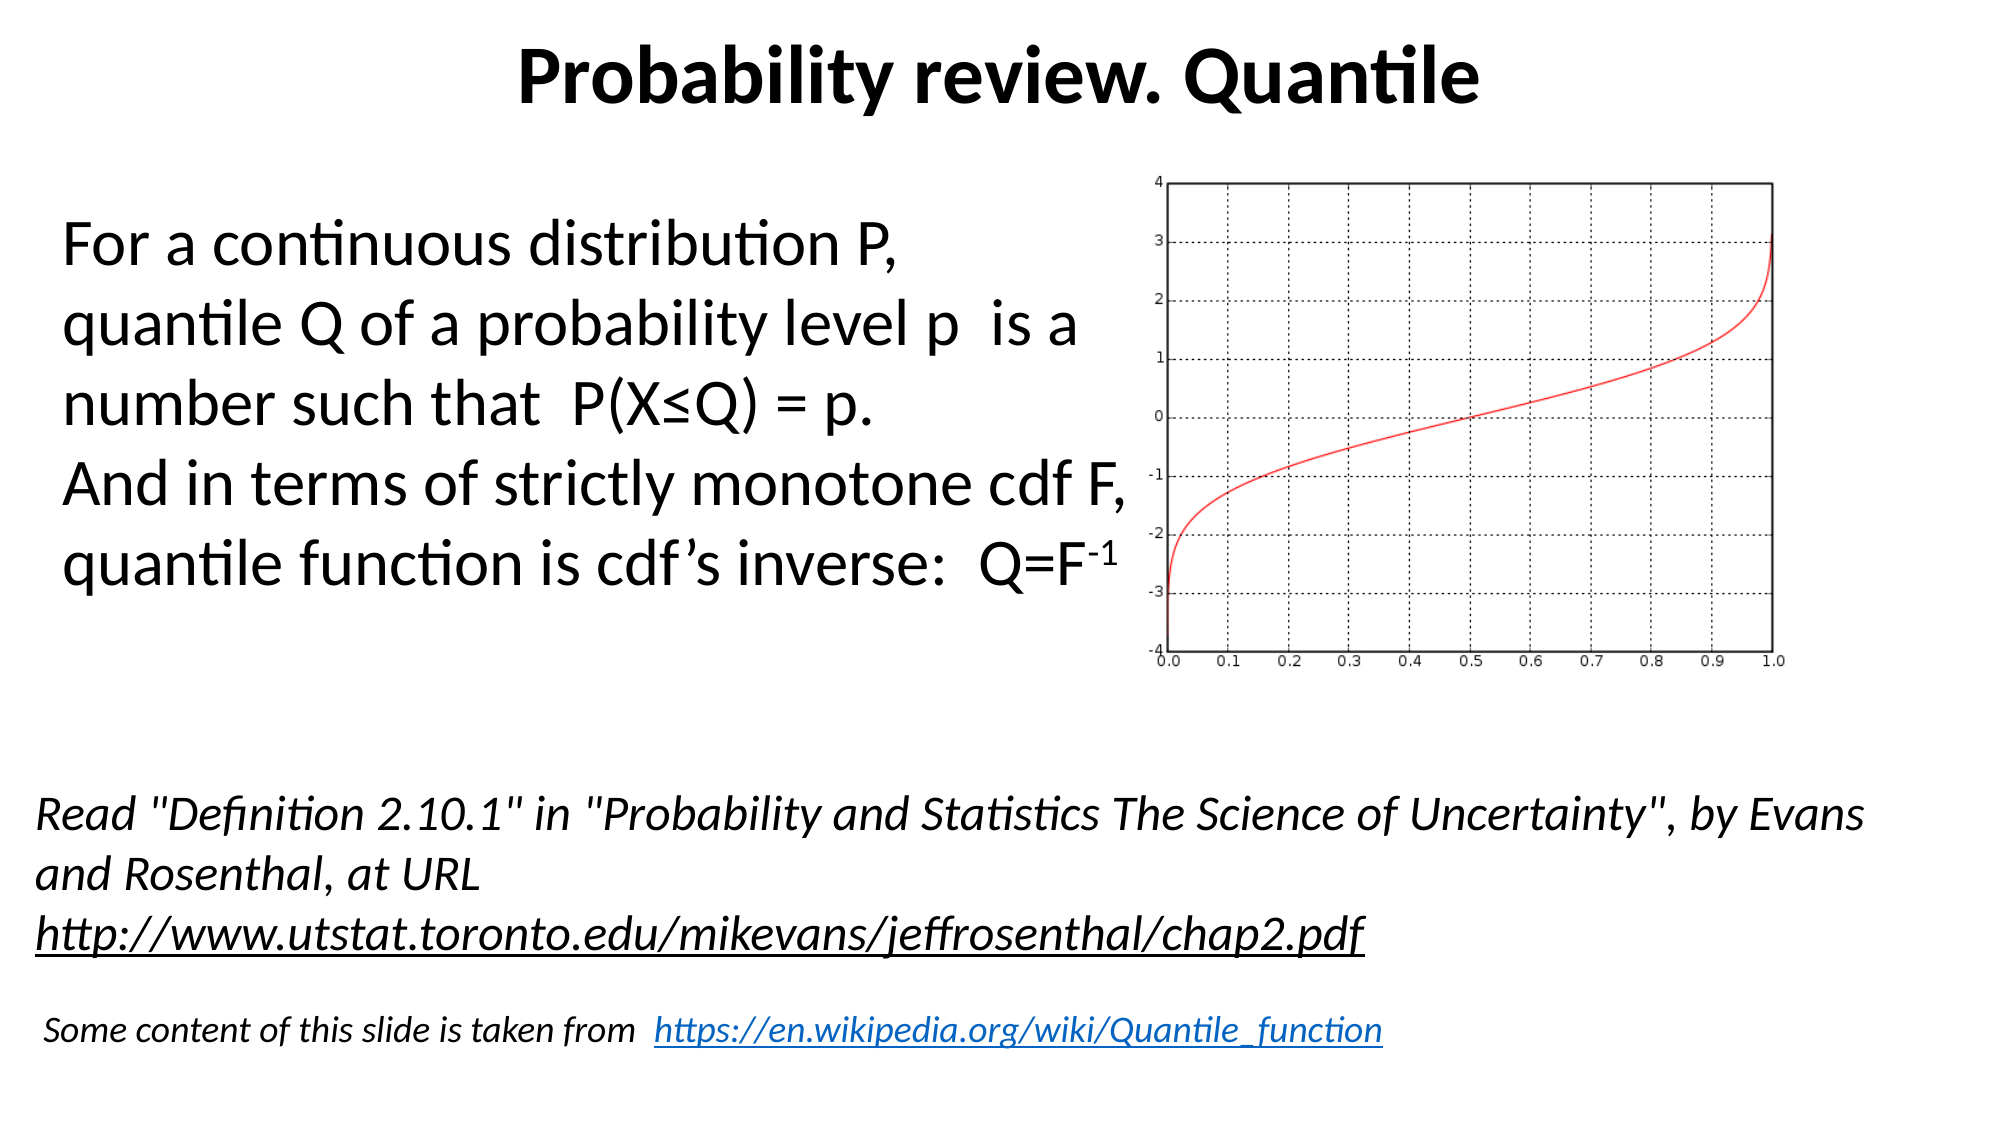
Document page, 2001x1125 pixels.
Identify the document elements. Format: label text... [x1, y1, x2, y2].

text_box Read "Definition 2.10.1" in "Probability and Statistics The Science of Uncertainty", by Evans and Rosenthal, at URL http://www.utstat.toronto.edu/mikevans/jeffrosenthal/chap2.pdf Some content of this slide is taken from https://en.wikipedia.org/wiki/Quantile_function [20, 773, 1917, 1058]
title Probability review. Quantile [0, 0, 2000, 153]
picture [1148, 170, 1793, 676]
text_box For a continuous distribution P, quantile Q of a probability level p is a number such that P(X≤Q) = p. And in terms of strictly monotone cdf F, quantile function is cdf’s inverse: Q=F-1 [47, 191, 1198, 687]
